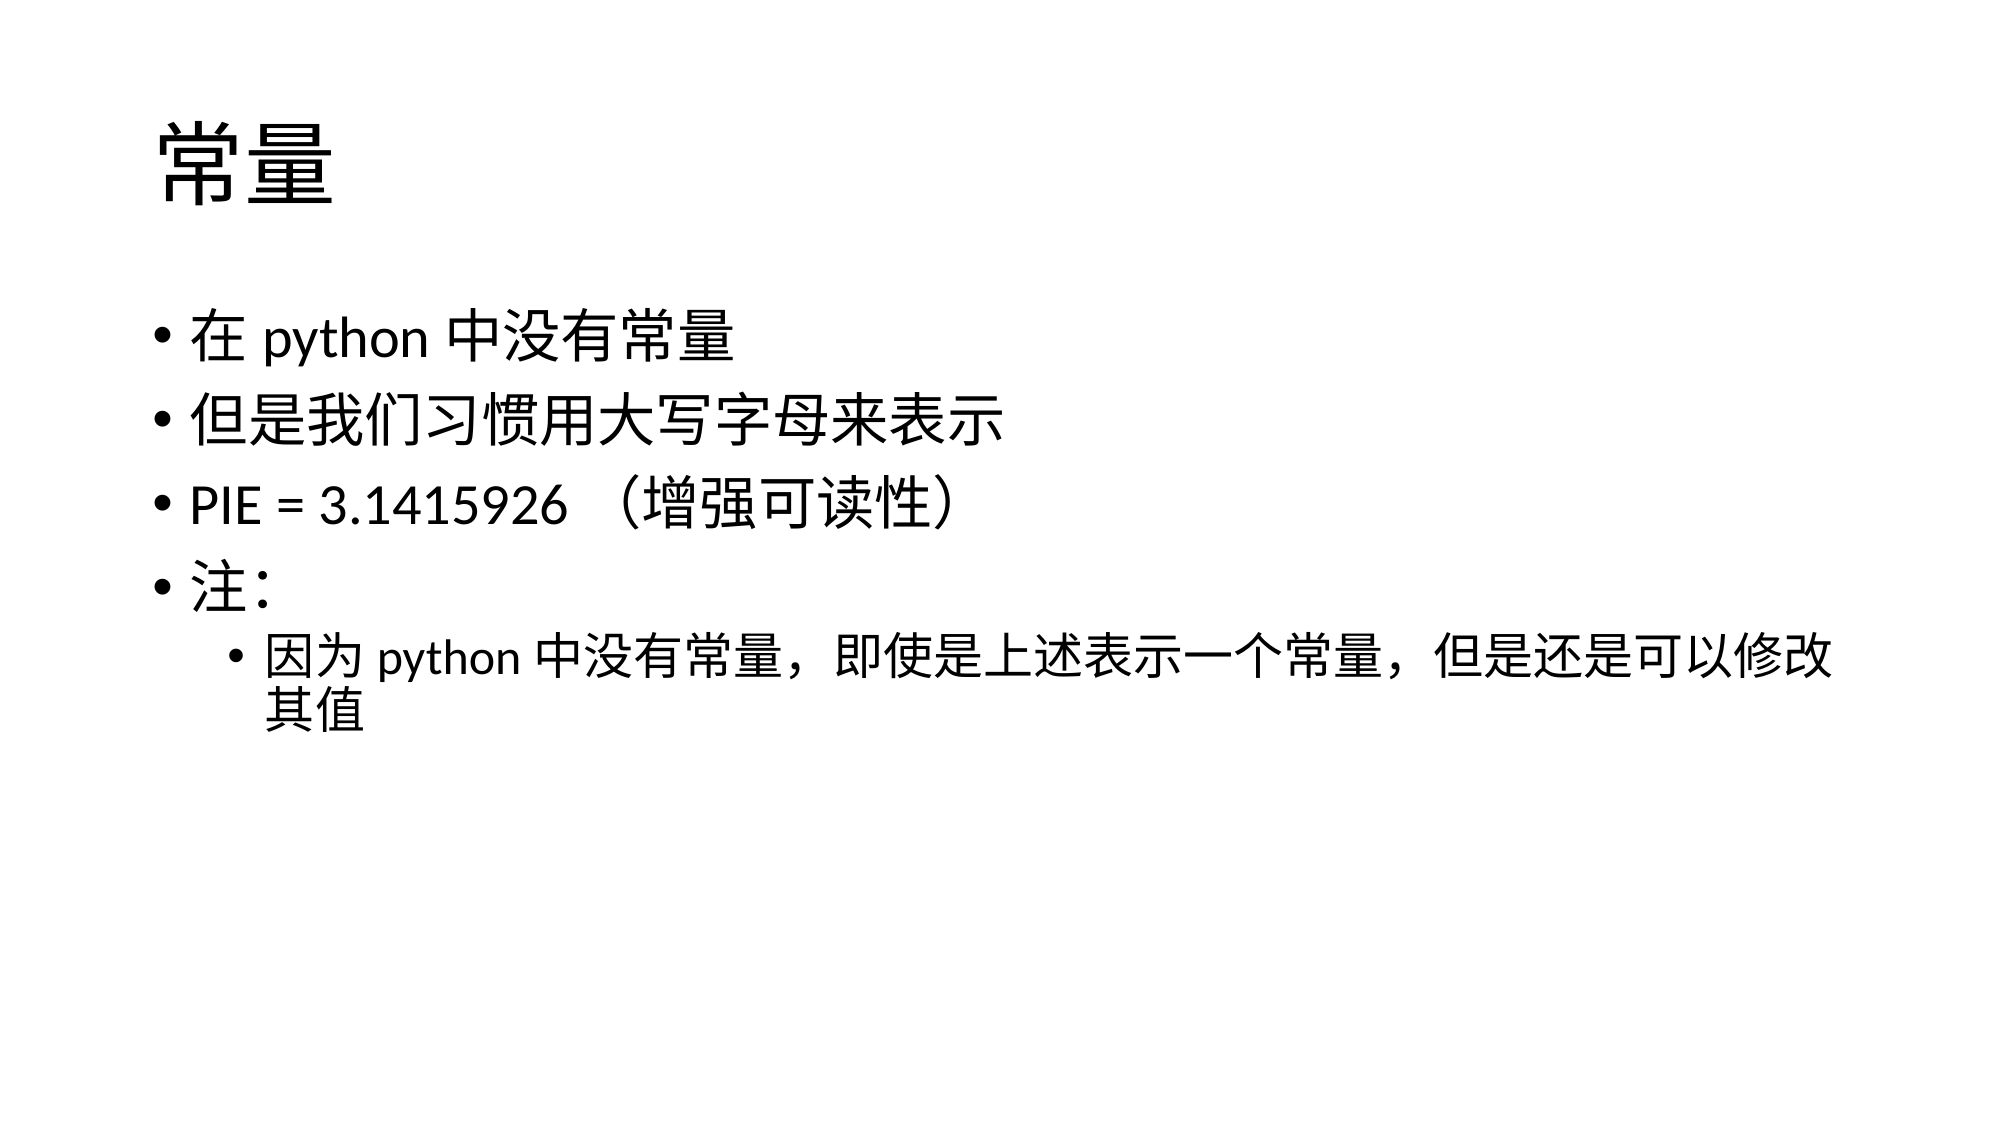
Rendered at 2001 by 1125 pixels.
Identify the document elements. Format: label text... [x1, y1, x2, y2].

list 在python中没有常量 但是我们习惯用大写字母来表示 PIE = 3.1415926（增强可读性） 注： 因为python中没有常量，即使是上述表示一个常量，但是还是可以修改其值 [137, 299, 1863, 1014]
title 常量 [137, 59, 1863, 278]
